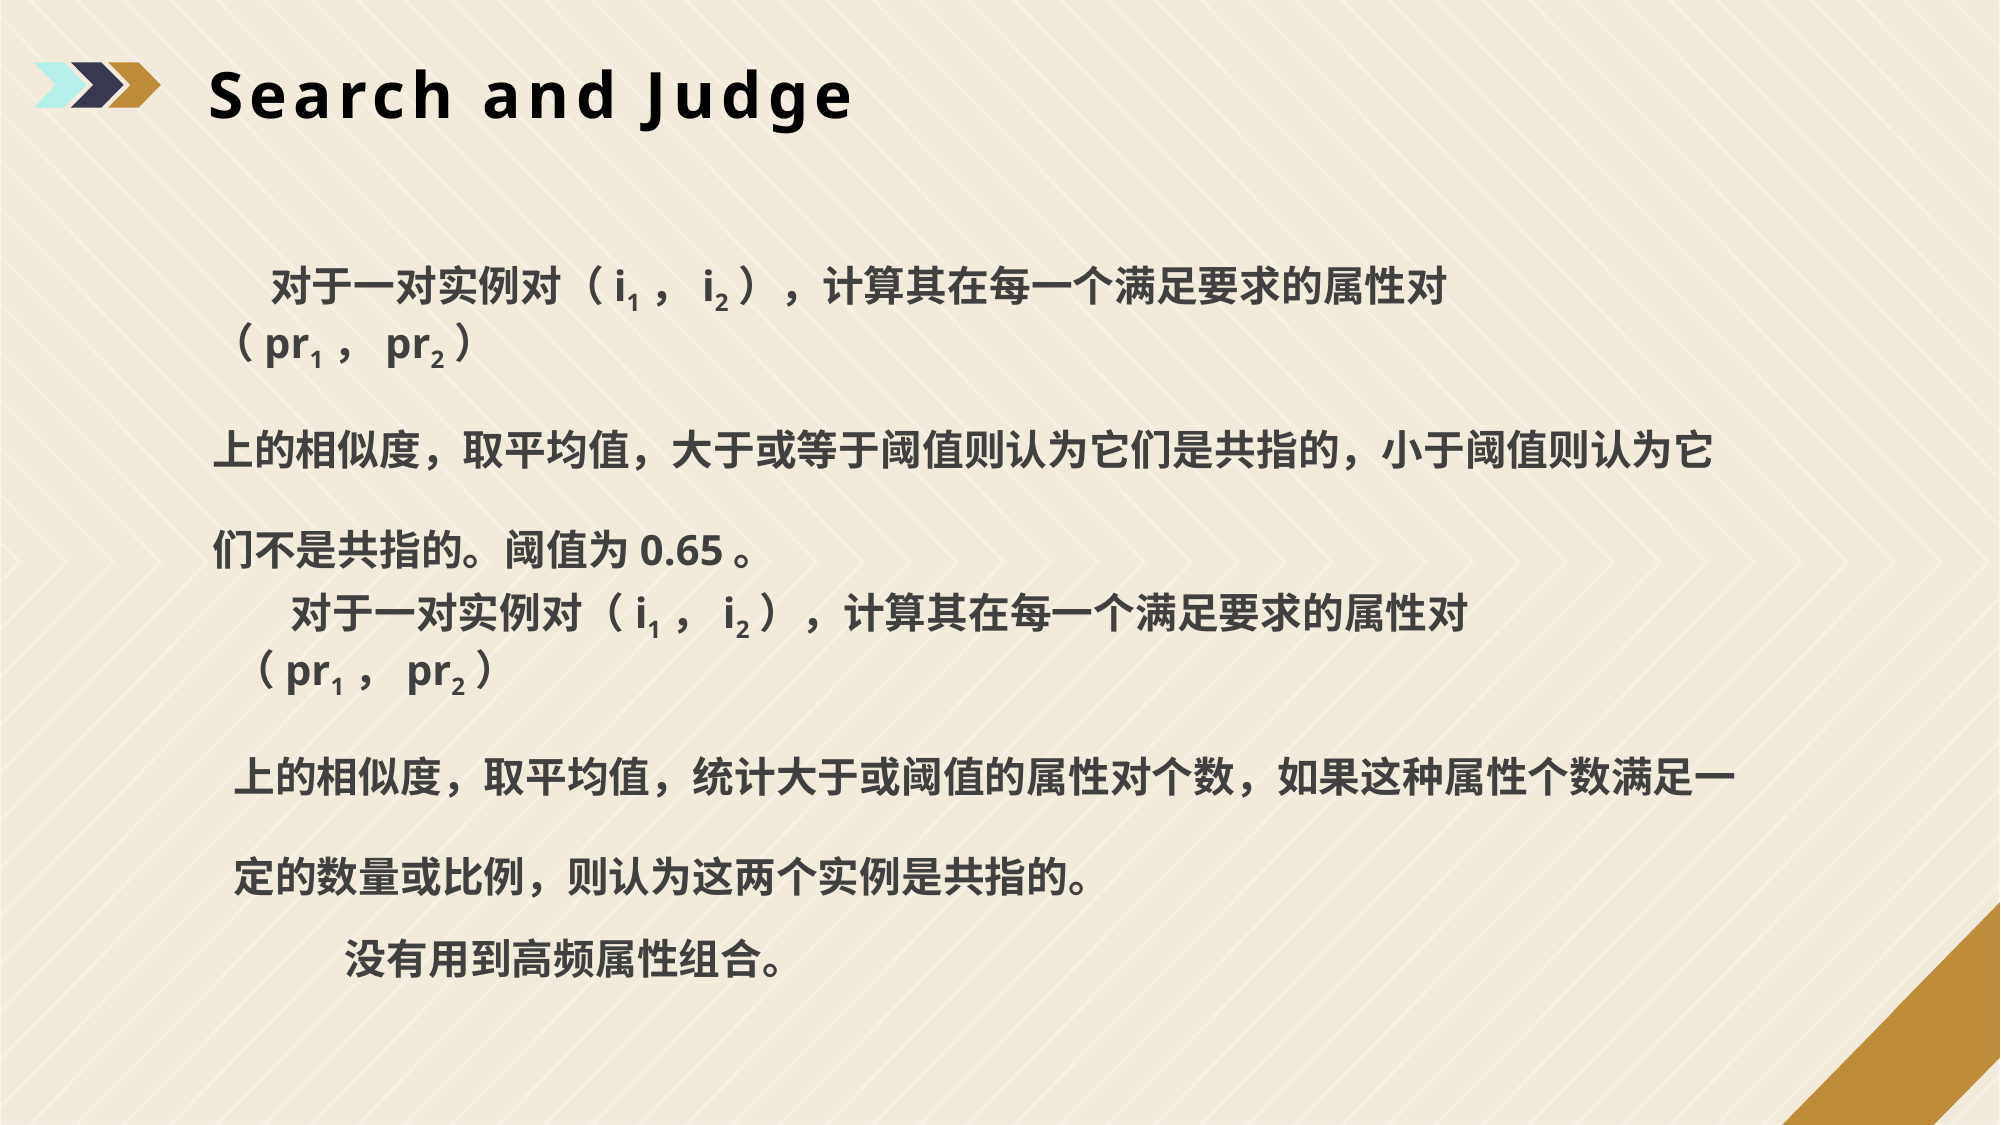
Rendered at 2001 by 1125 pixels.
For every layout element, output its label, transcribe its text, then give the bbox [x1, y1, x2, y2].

text_box Search and Judge [193, 47, 1493, 140]
picture [1935, 1059, 2000, 1125]
text_box 没有用到高频属性组合。 [330, 925, 1008, 991]
picture [0, 0, 2000, 1125]
text_box 对于一对实例对（i1，i2），计算其在每一个满足要求的属性对（pr1，pr2） 上的相似度，取平均值，大于或等于阈值则认为它们是共指的，小于阈值则认为它 们不是共指的。阈值为0.65。 [197, 252, 1746, 581]
text_box 对于一对实例对（i1，i2），计算其在每一个满足要求的属性对（pr1，pr2） 上的相似度，取平均值，统计大于或阈值的属性对个数，如果这种属性个数满足一 定的数量或比例，则认为这两个实例是共指的。 [218, 579, 1766, 908]
